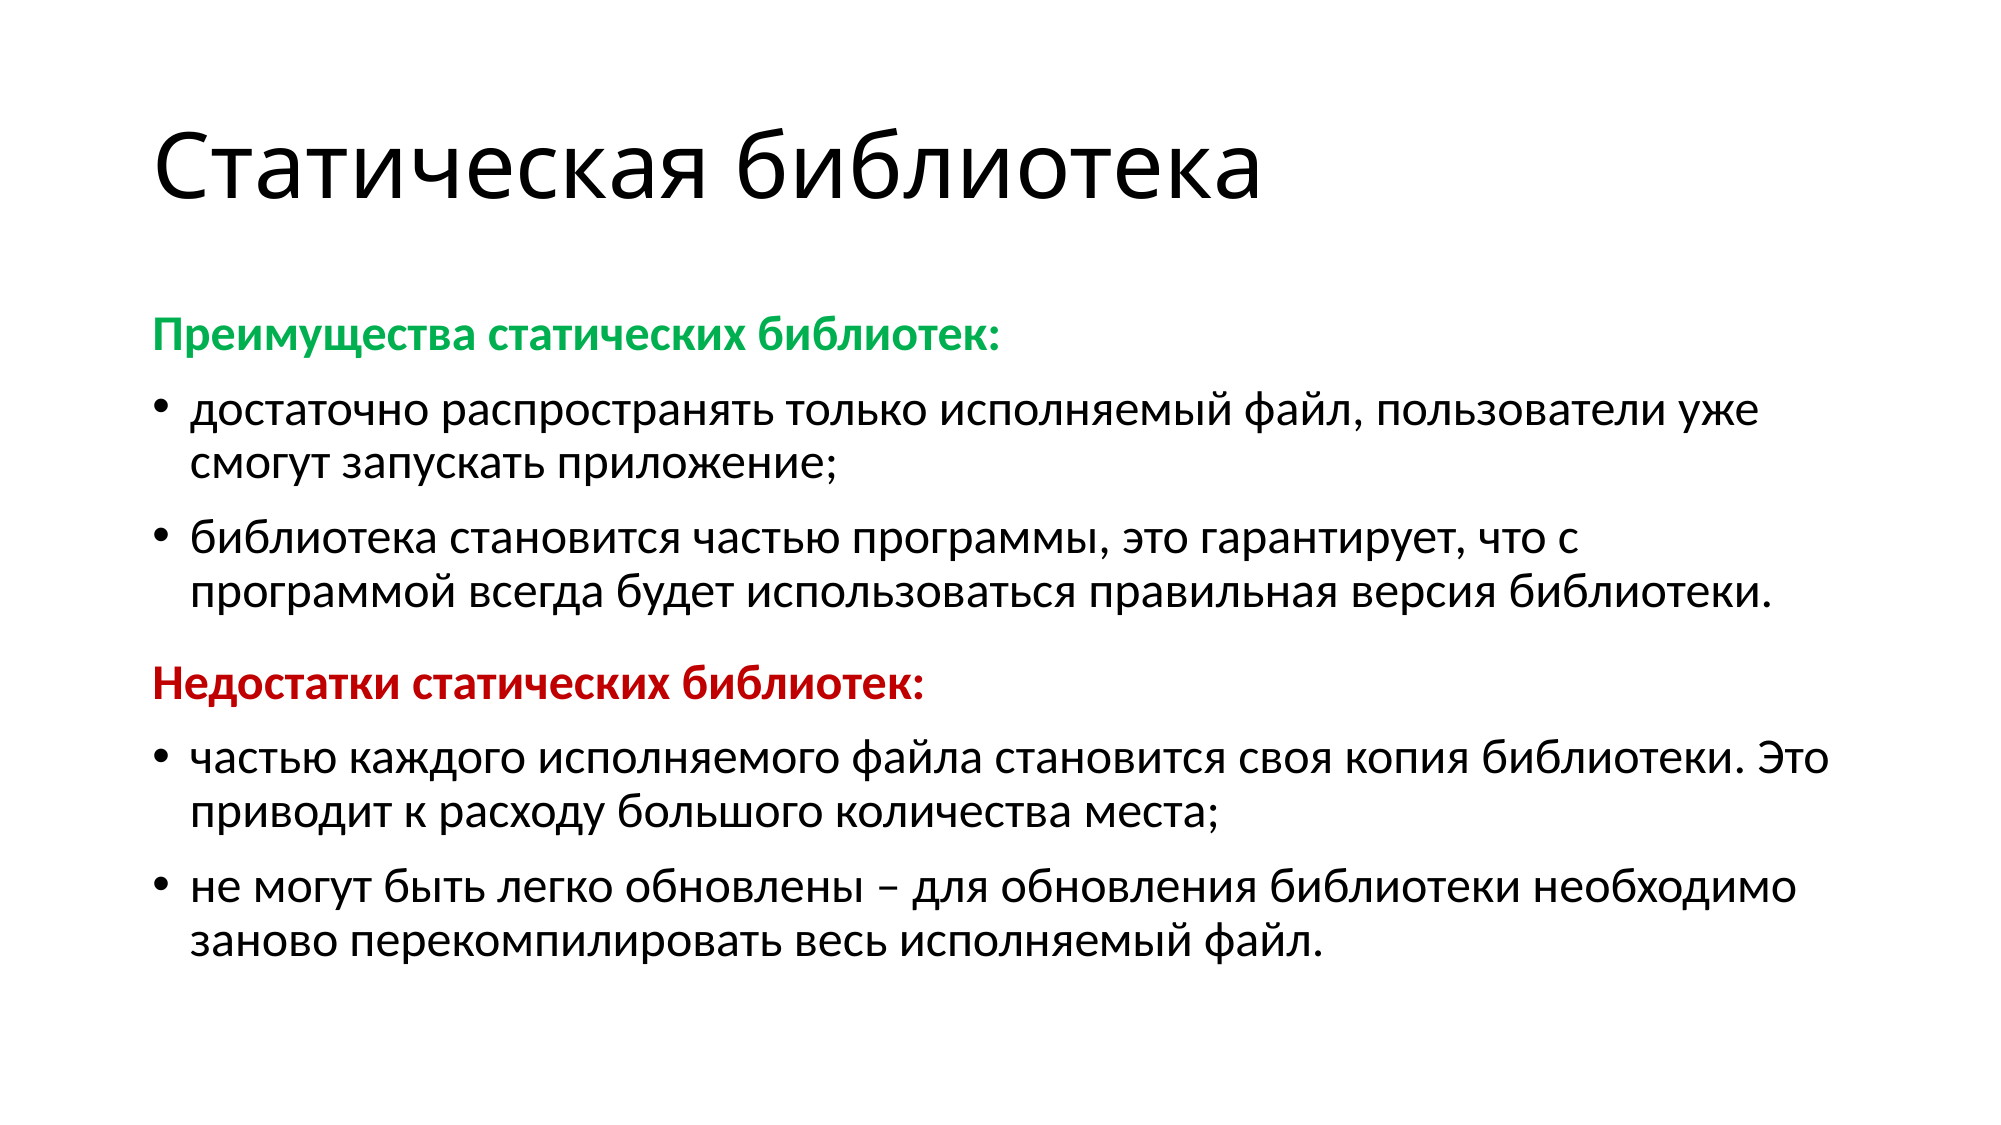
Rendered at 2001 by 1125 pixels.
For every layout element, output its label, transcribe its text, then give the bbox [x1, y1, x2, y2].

list Преимущества статических библиотек: достаточно распространять только исполняемый файл, пользователи уже смогут запускать приложение; библиотека становится частью программы, это гарантирует, что с программой всегда будет использоваться правильная версия библиотеки. Недостатки статических библиотек: частью каждого исполняемого файла становится своя копия библиотеки. Это приводит к расходу большого количества места; не могут быть легко обновлены – для обновления библиотеки необходимо заново перекомпилировать весь исполняемый файл. [137, 299, 1863, 1014]
title Статическая библиотека [137, 59, 1863, 278]
